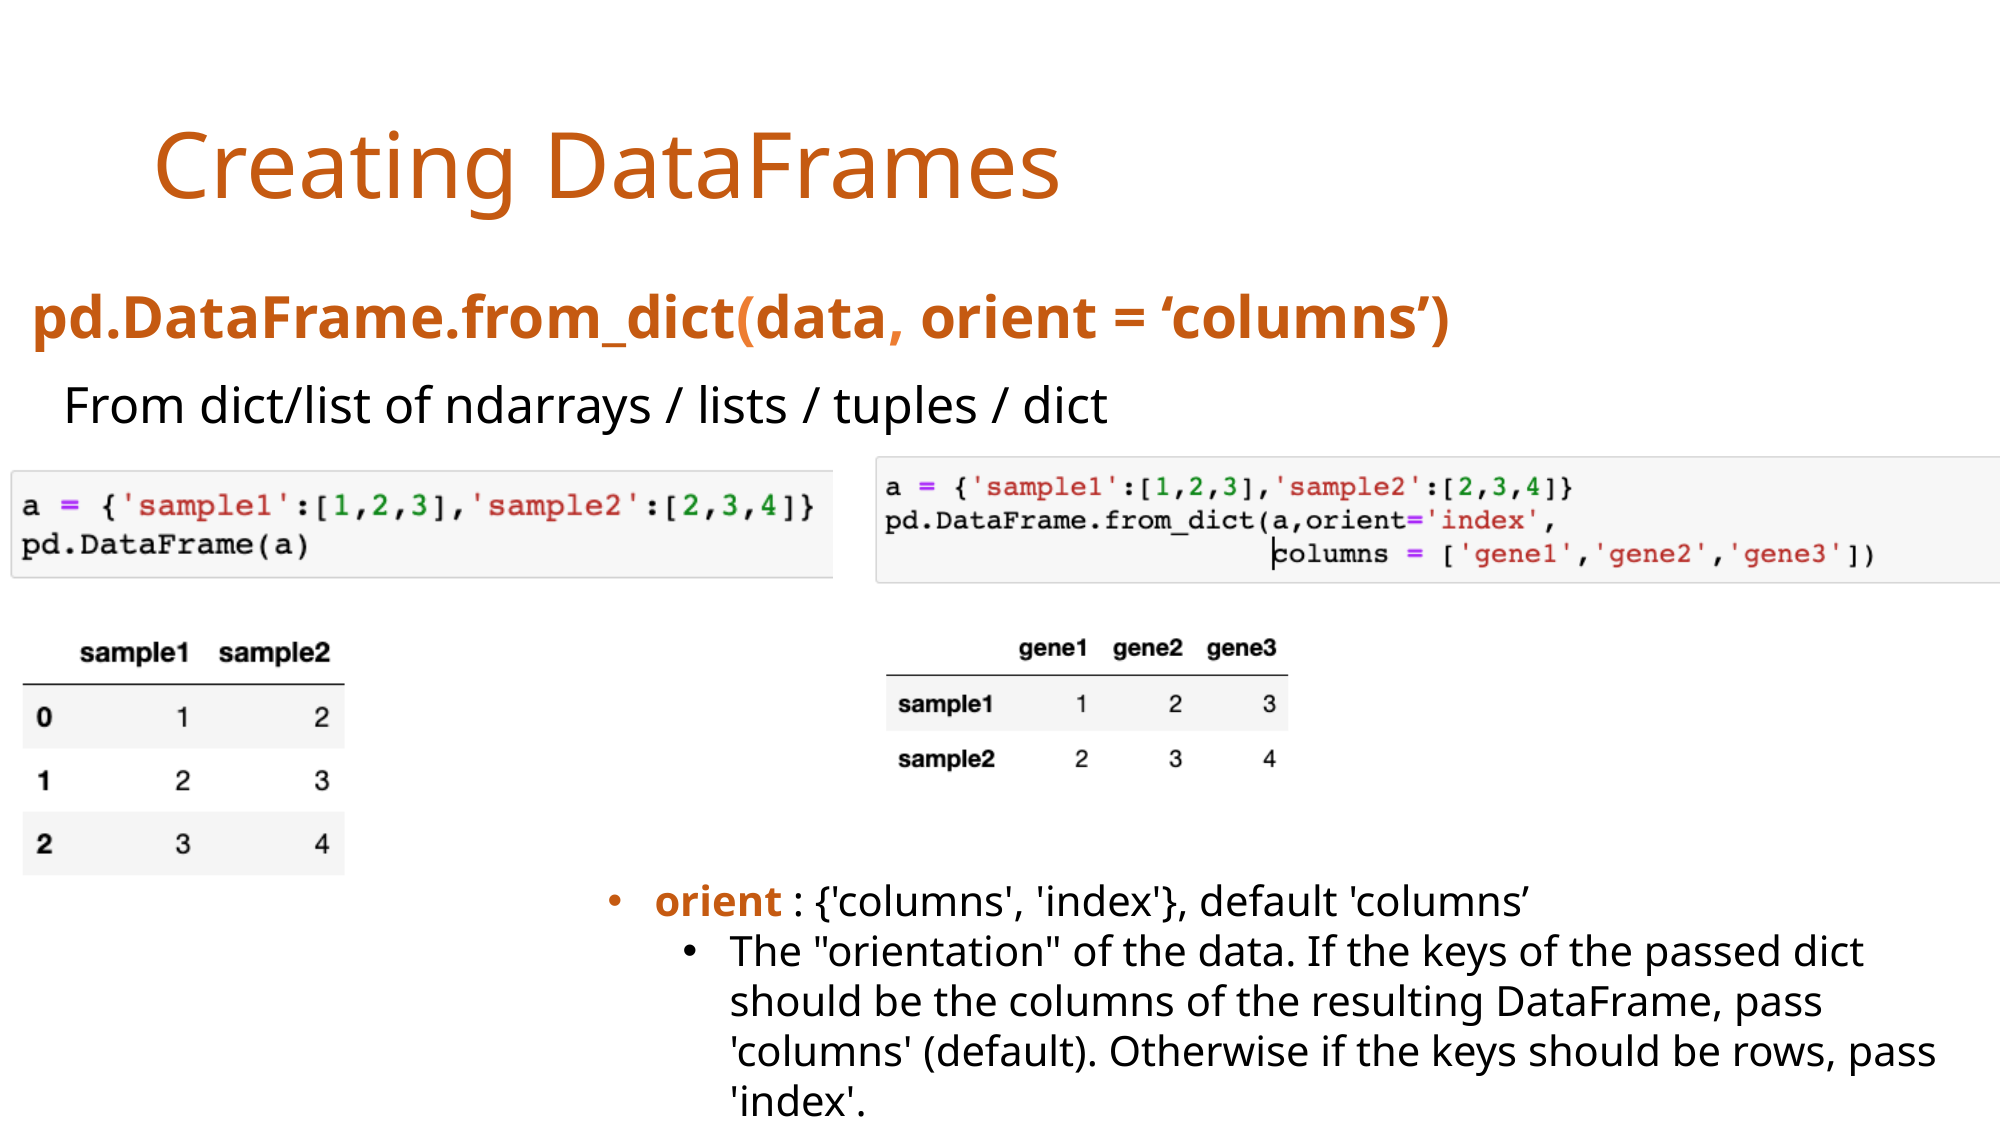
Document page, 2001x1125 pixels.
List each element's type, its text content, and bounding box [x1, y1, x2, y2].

text_box orient : {'columns', 'index'}, default 'columns’ The "orientation" of the data. If the keys of the passed dict should be the columns of the resulting DataFrame, pass 'columns' (default). Otherwise if the keys should be rows, pass 'index'. [592, 867, 1985, 1125]
picture [0, 455, 833, 894]
title Creating DataFrames [137, 59, 1863, 278]
text_box pd.DataFrame.from_dict(data, orient = ‘columns’) [16, 272, 1465, 358]
picture [869, 455, 2000, 798]
text_box From dict/list of ndarrays / lists / tuples / dict [48, 366, 1137, 442]
